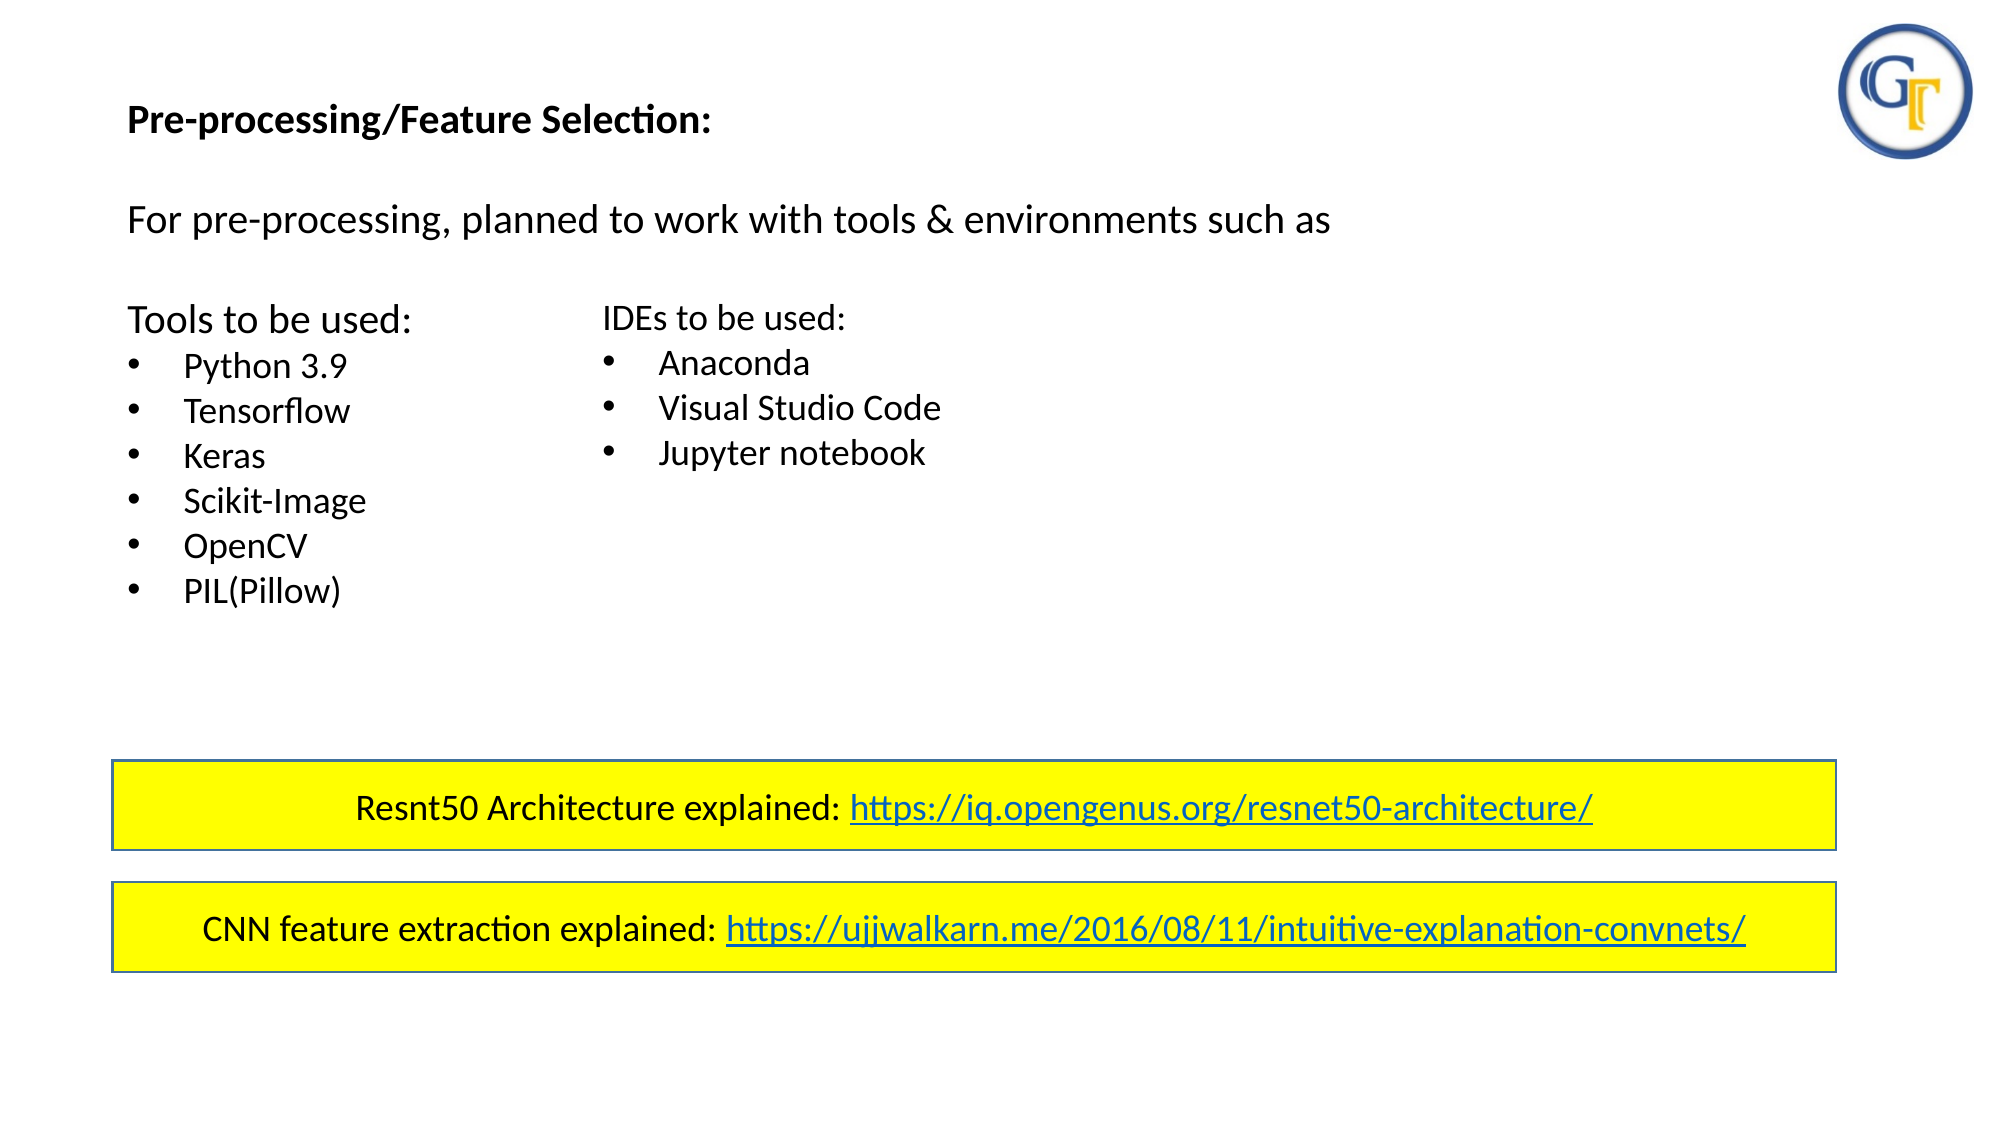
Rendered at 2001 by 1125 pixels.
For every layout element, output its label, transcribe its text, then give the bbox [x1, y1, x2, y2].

text_box CNN feature extraction explained: https://ujjwalkarn.me/2016/08/11/intuitive-explanation-convnets/ [111, 881, 1837, 973]
picture [1837, 23, 1974, 160]
text_box Pre-processing/Feature Selection: For pre-processing, planned to work with tools & environments such as Tools to be used: Python 3.9 Tensorflow Keras Scikit-Image OpenCV PIL(Pillow) [112, 83, 1485, 619]
text_box Resnt50 Architecture explained: https://iq.opengenus.org/resnet50-architecture/ [111, 759, 1837, 851]
text_box IDEs to be used: Anaconda Visual Studio Code Jupyter notebook [587, 285, 1050, 481]
